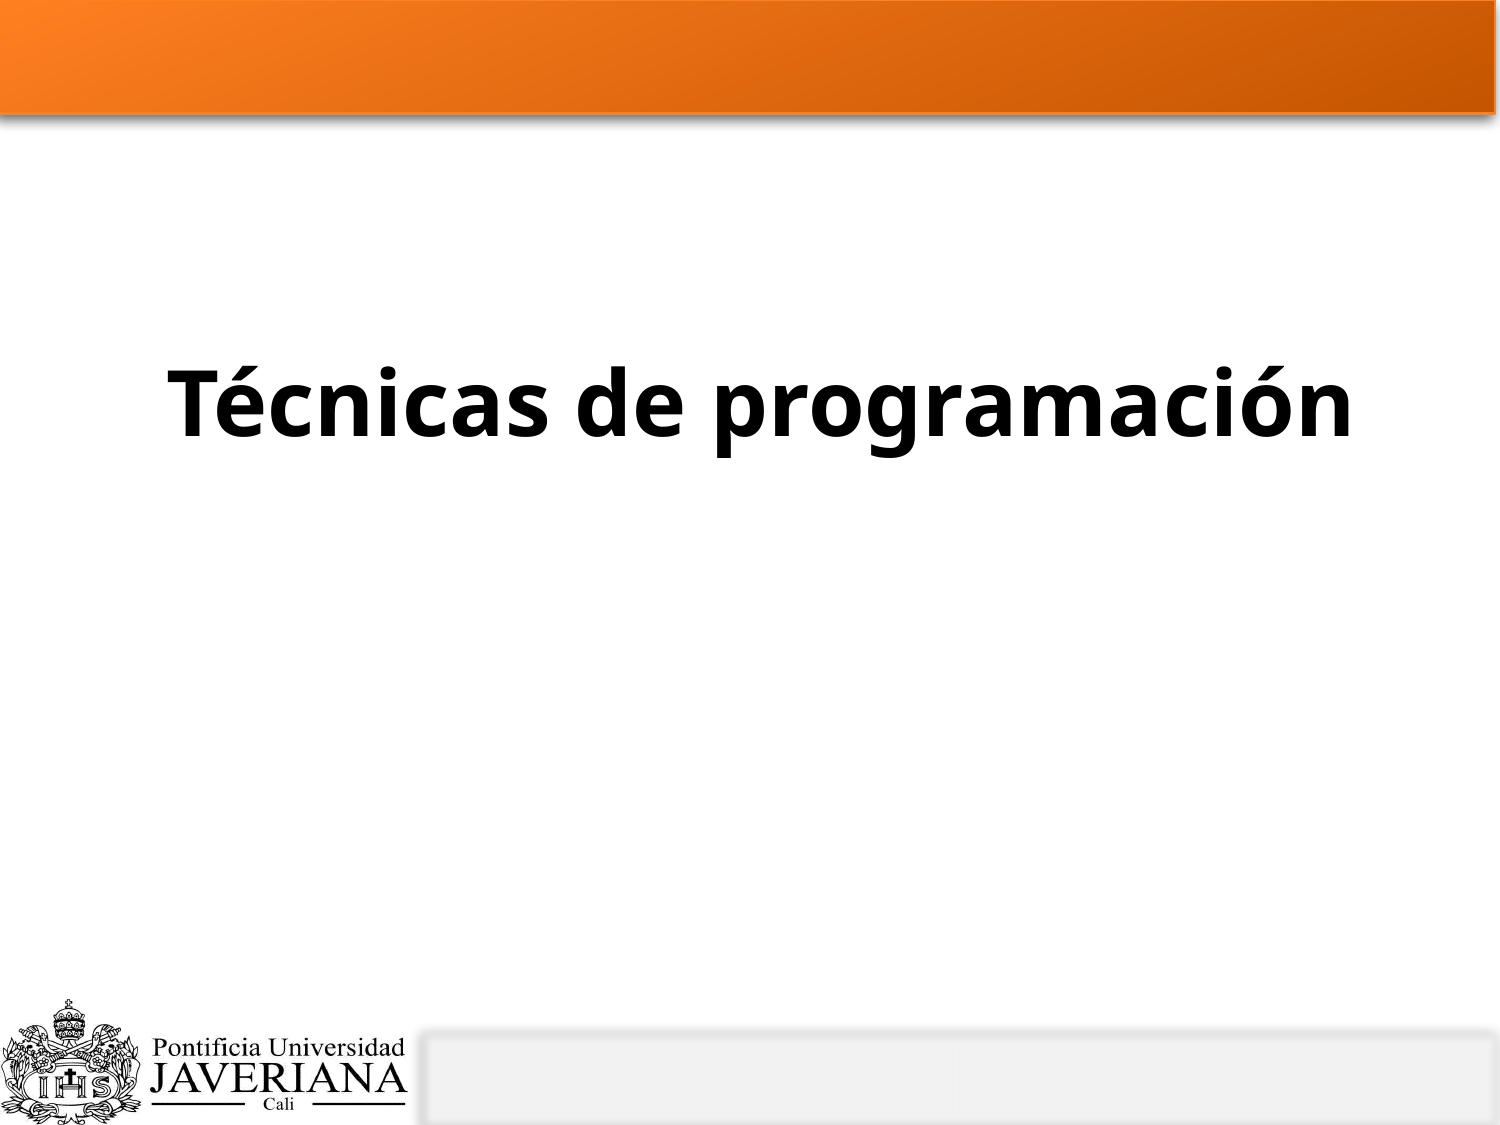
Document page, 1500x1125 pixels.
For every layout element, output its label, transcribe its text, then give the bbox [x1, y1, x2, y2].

title Técnicas de programación [123, 278, 1399, 521]
picture [0, 999, 408, 1125]
